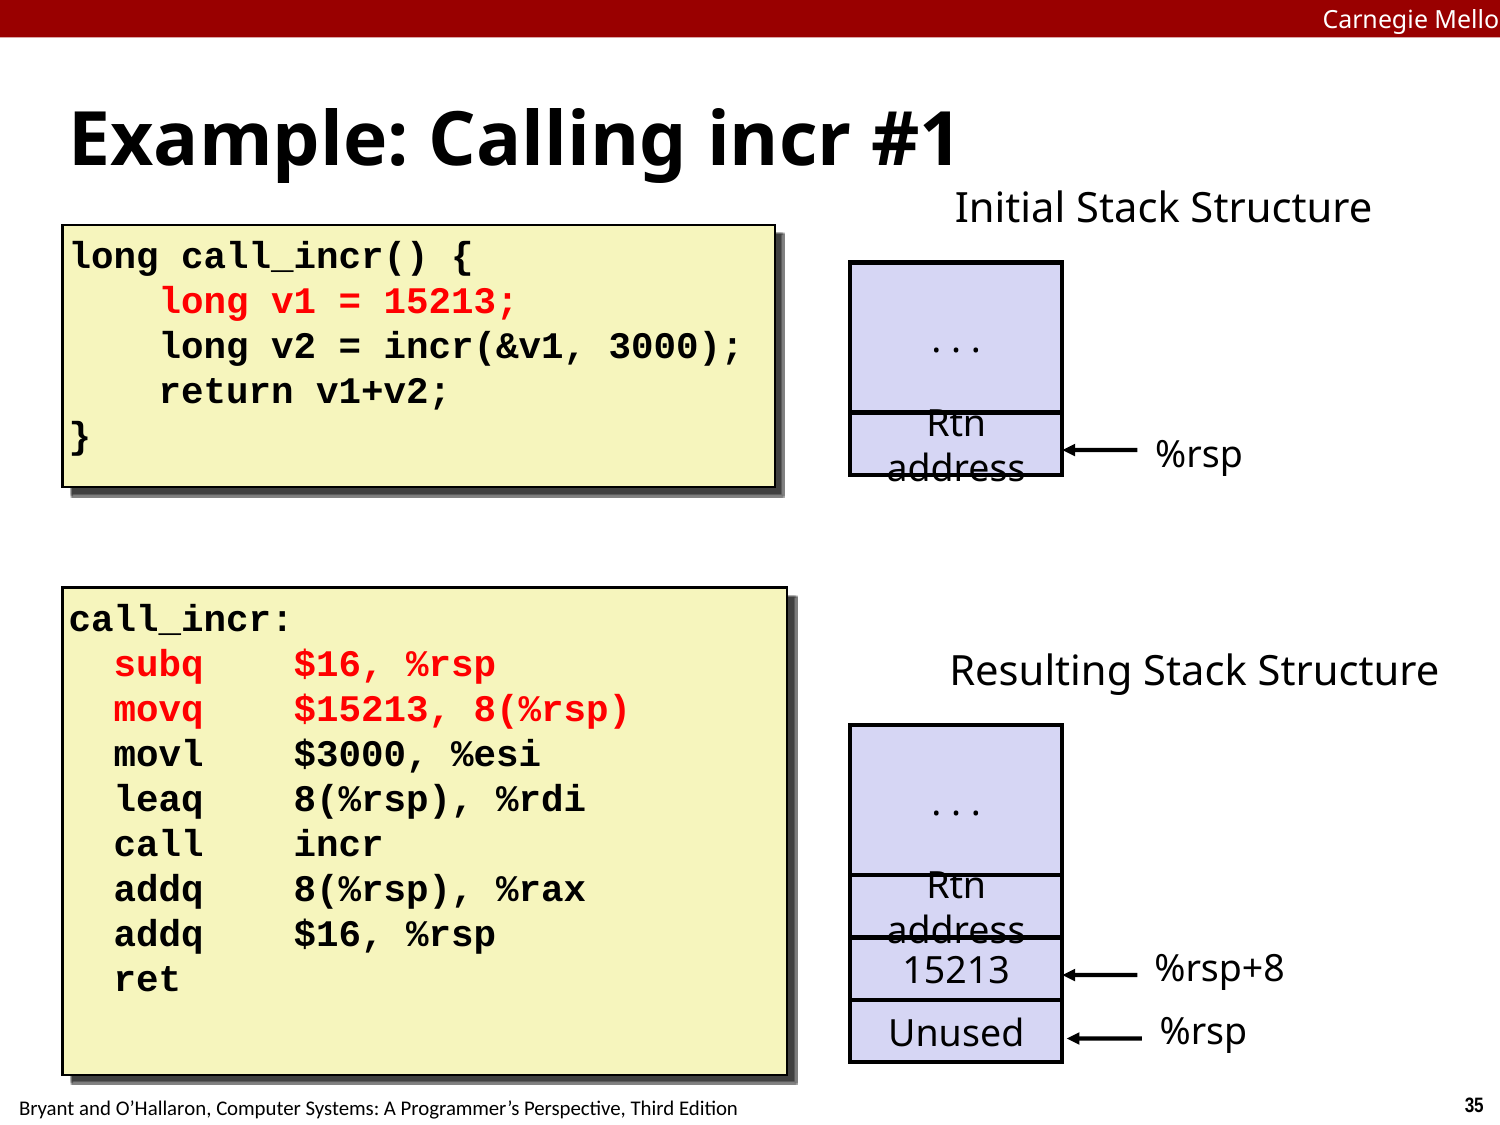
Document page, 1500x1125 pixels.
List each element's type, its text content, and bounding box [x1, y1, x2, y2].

text_box %rsp [1153, 1000, 1254, 1059]
title Example: Calling incr #1 [62, 41, 1438, 230]
text_box [1062, 968, 1138, 982]
text_box . . . [849, 724, 1063, 874]
text_box [1066, 1032, 1142, 1045]
text_box Rtn address [849, 874, 1063, 938]
text_box 15213 [849, 938, 1063, 999]
text_box Rtn address [849, 412, 1063, 475]
text_box Resulting Stack Structure [943, 637, 1446, 700]
text_box Unused [849, 999, 1063, 1063]
text_box Carnegie Mellon [1322, 3, 1500, 33]
text_box %rsp+8 [1148, 937, 1292, 995]
text_box . . . [849, 262, 1063, 412]
text_box [0, 0, 1500, 38]
text_box [1063, 443, 1138, 457]
text_box call_incr: subq $16, %rsp movq $15213, 8(%rsp) movl $3000, %esi leaq 8(%rsp), %rdi call incr addq 8(%rsp), %rax addq $16, %rsp ret [62, 587, 788, 1075]
text_box long call_incr() { long v1 = 15213; long v2 = incr(&v1, 3000); return v1+v2; } [62, 224, 775, 488]
text_box Initial Stack Structure [948, 174, 1379, 238]
text_box %rsp [1148, 423, 1250, 482]
